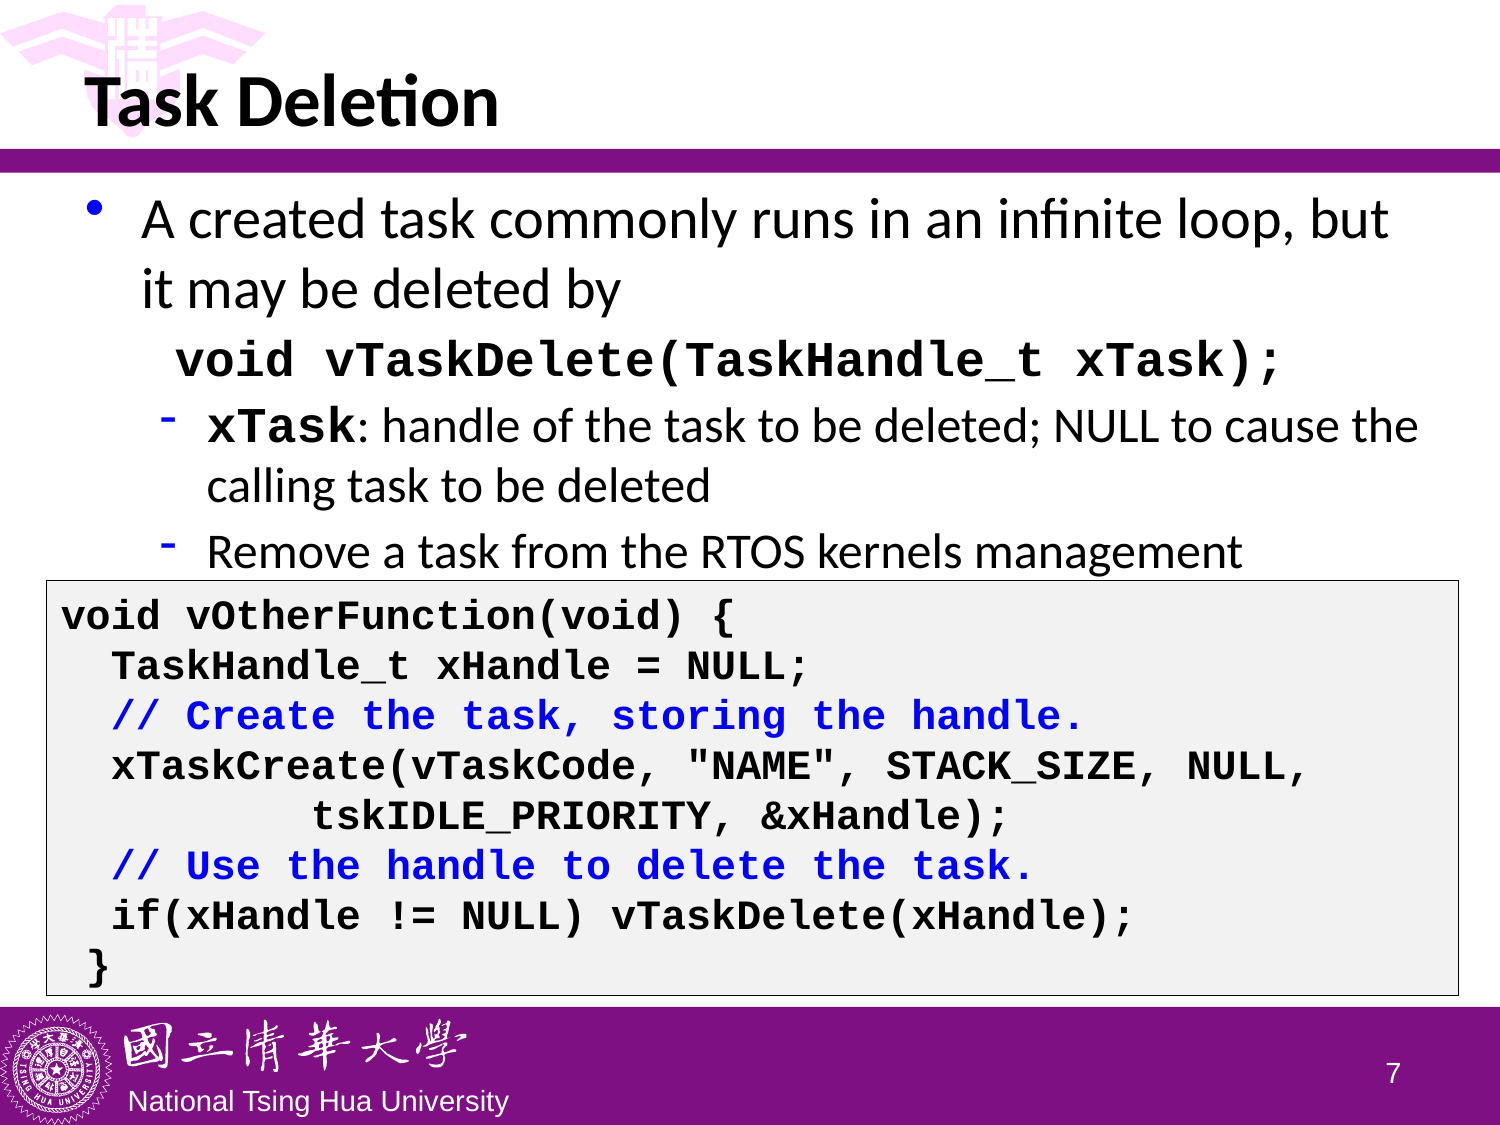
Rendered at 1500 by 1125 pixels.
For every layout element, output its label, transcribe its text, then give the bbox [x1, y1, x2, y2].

slide_number 6 [1104, 1021, 1417, 1097]
list A created task commonly runs in an infinite loop, but it may be deleted by void vTaskDelete(TaskHandle_t xTask); xTask: handle of the task to be deleted; NULL to cause the calling task to be deleted Remove a task from the RTOS kernels management [69, 996, 1436, 1000]
title Task Deletion [69, 37, 1436, 149]
list A created task commonly runs in an infinite loop, but it may be deleted by void vTaskDelete(TaskHandle_t xTask); xTask: handle of the task to be deleted; NULL to cause the calling task to be deleted Remove a task from the RTOS kernels management [69, 172, 1436, 580]
text_box void vOtherFunction(void) { TaskHandle_t xHandle = NULL; // Create the task, storing the handle. xTaskCreate(vTaskCode, "NAME", STACK_SIZE, NULL, tskIDLE_PRIORITY, &xHandle); // Use the handle to delete the task. if(xHandle != NULL) vTaskDelete(xHandle); } [46, 580, 1459, 996]
